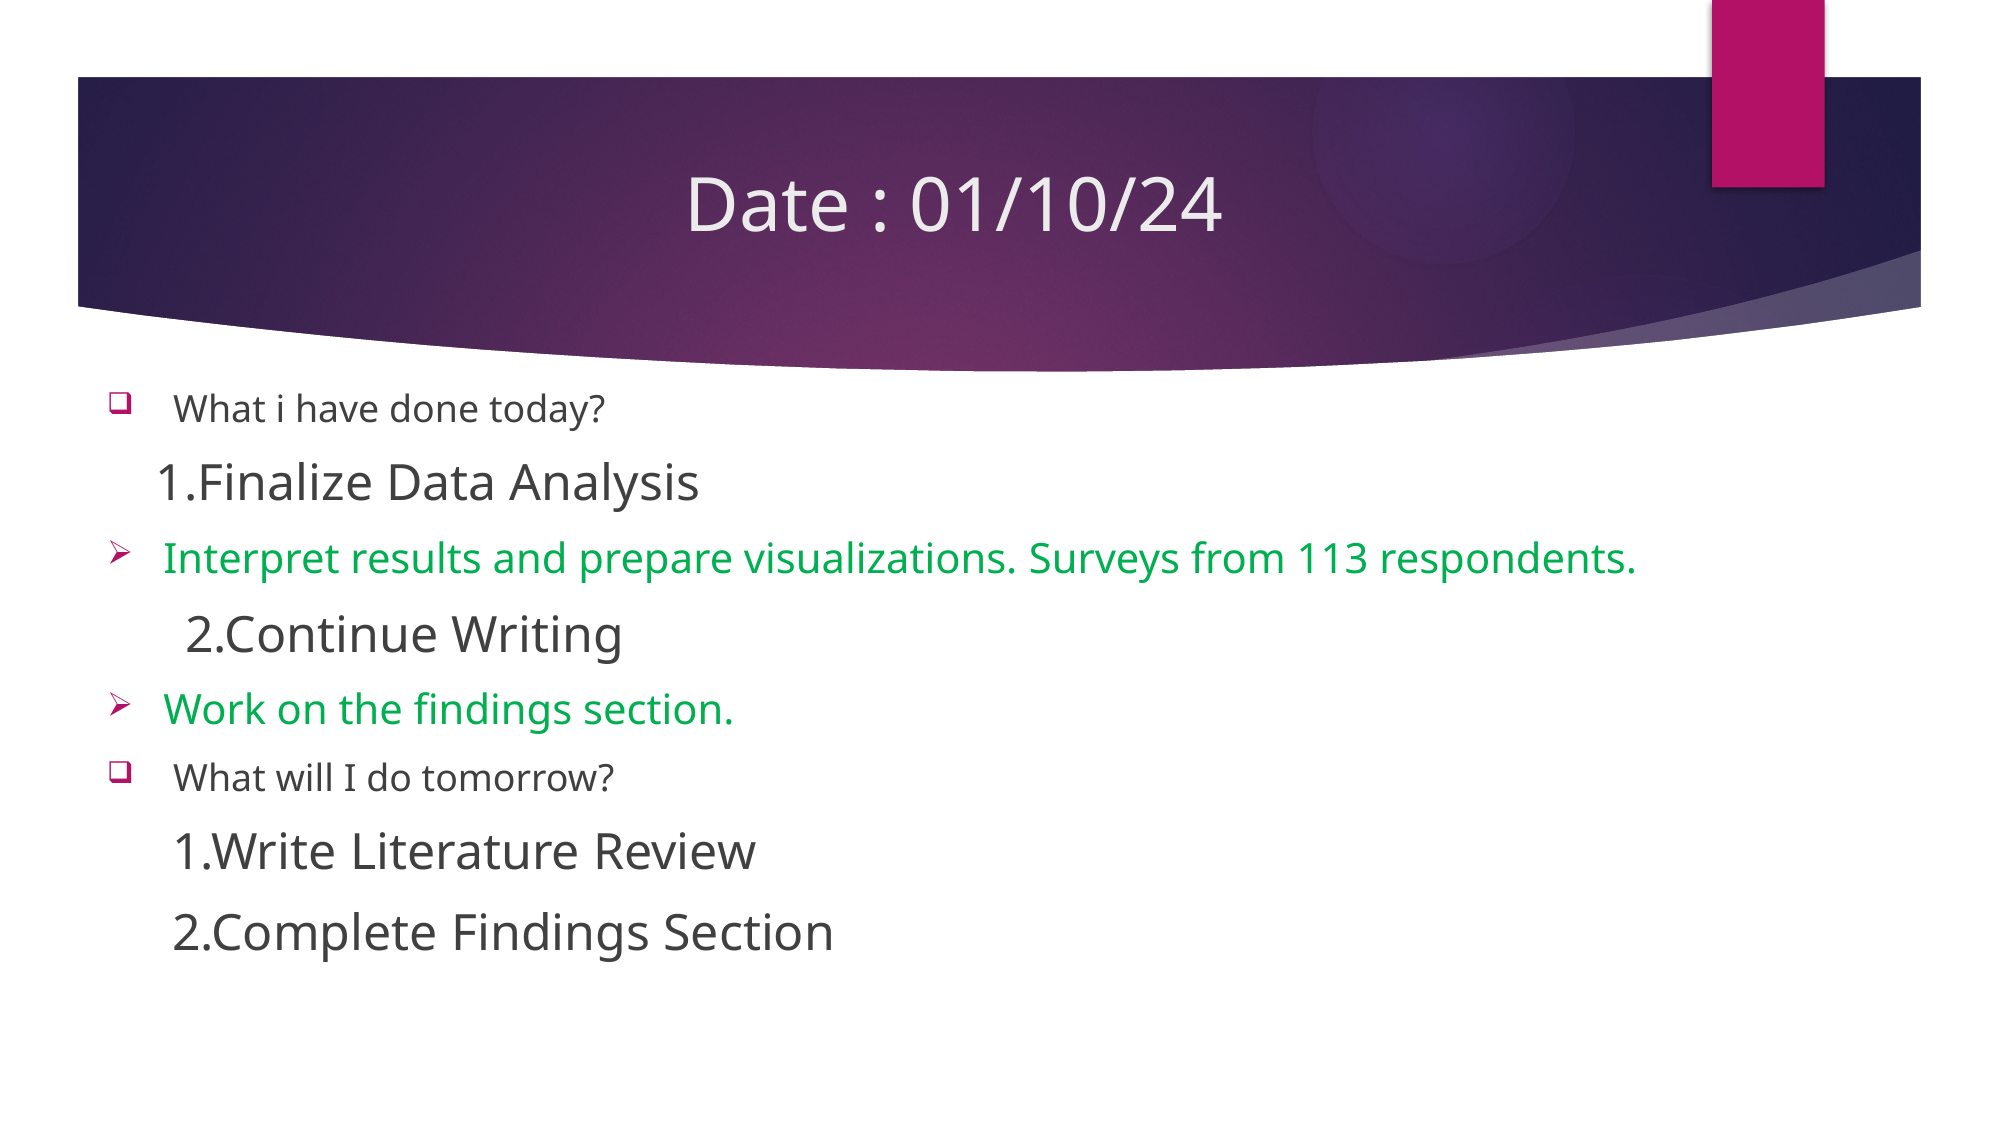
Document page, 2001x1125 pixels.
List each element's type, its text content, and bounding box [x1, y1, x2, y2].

list What i have done today? 1.Finalize Data Analysis Interpret results and prepare visualizations. Surveys from 113 respondents. 2.Continue Writing Work on the findings section. What will I do tomorrow? 1.Write Literature Review 2.Complete Findings Section [92, 377, 1863, 1061]
title Date : 01/10/24 [92, 115, 1818, 288]
